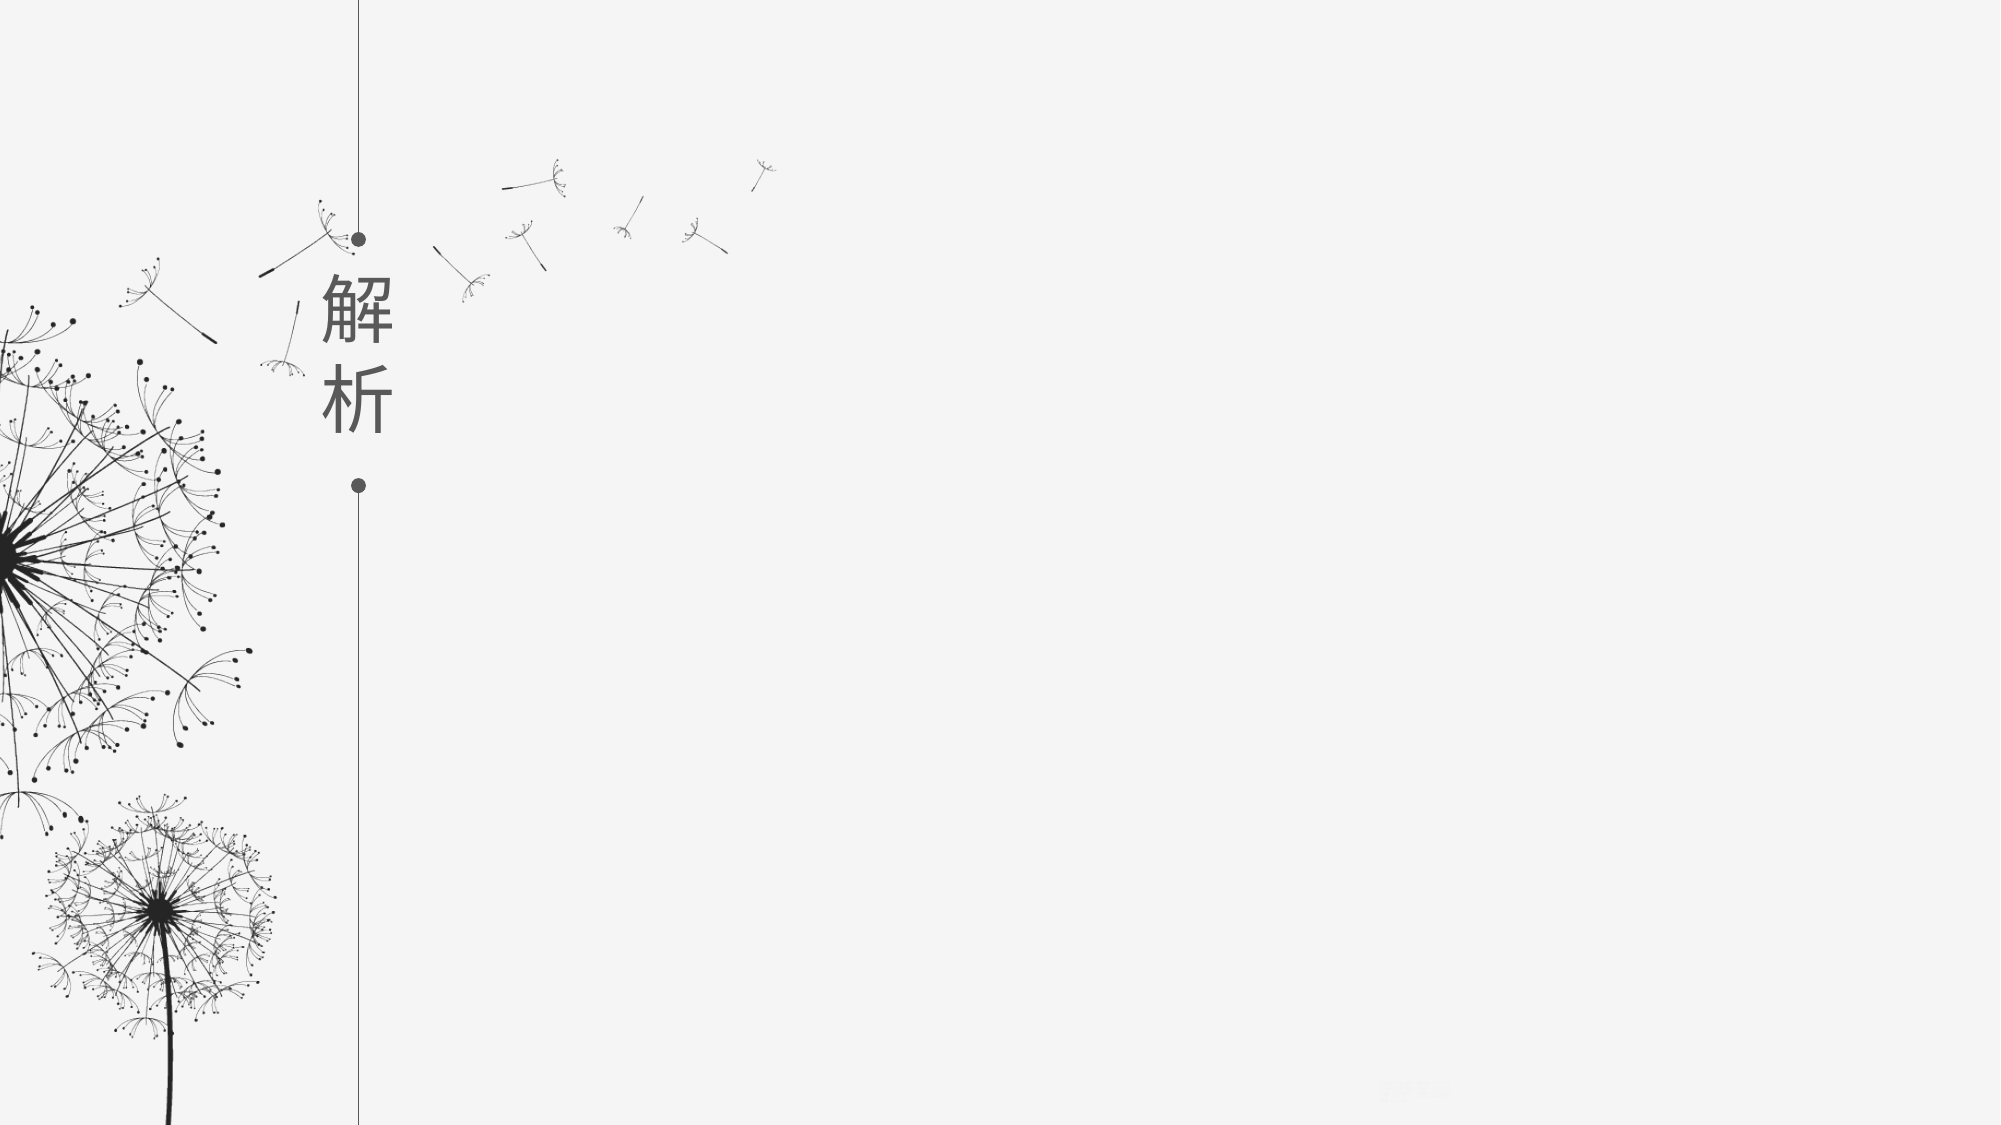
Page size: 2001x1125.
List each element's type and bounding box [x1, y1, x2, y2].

text_box [0, 0, 815, 1125]
